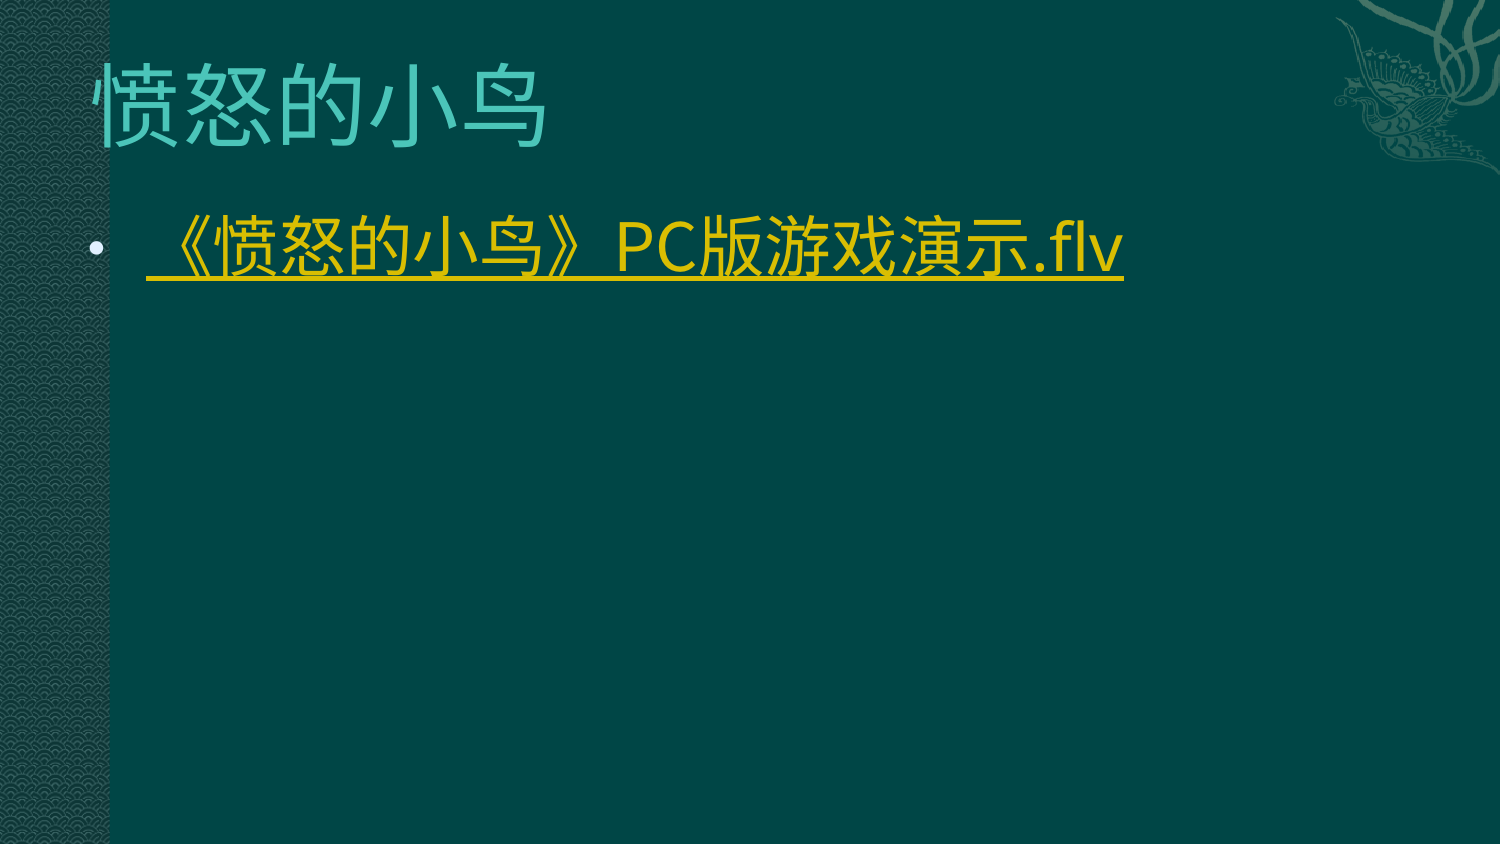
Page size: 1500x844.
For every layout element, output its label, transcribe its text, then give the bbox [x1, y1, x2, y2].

title 愤怒的小鸟 [75, 33, 1351, 175]
list 《愤怒的小鸟》PC版游戏演示.flv [75, 196, 1425, 754]
picture [0, 0, 110, 844]
